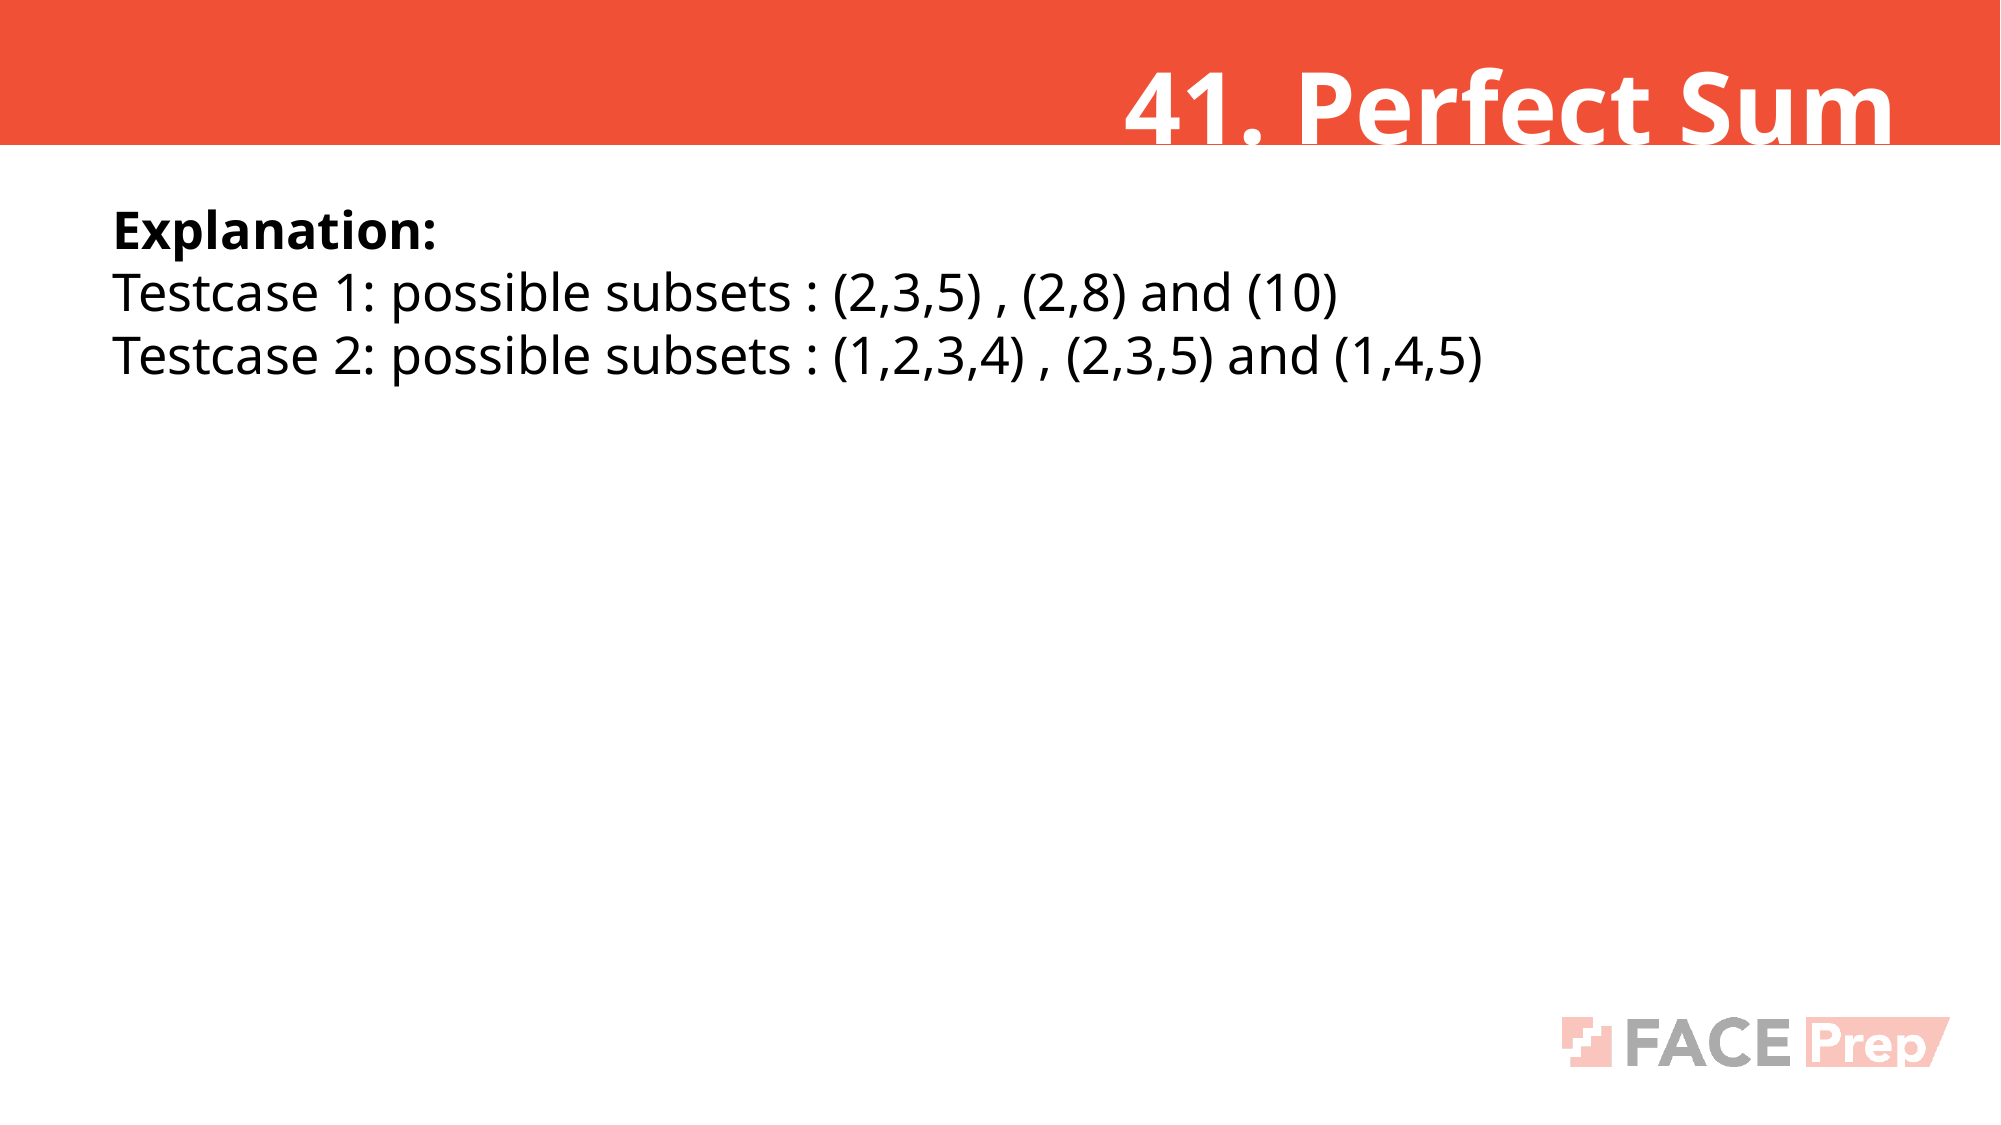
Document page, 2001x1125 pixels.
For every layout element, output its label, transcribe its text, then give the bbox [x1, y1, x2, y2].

picture [1562, 1017, 1950, 1067]
text_box 41. Perfect Sum [31, 37, 1914, 173]
text_box [0, 0, 2000, 146]
text_box Explanation: Testcase 1: possible subsets : (2,3,5) , (2,8) and (10) Testcase 2: possible subsets : (1,2,3,4) , (2,3,5) and (1,4,5) [98, 189, 1895, 392]
